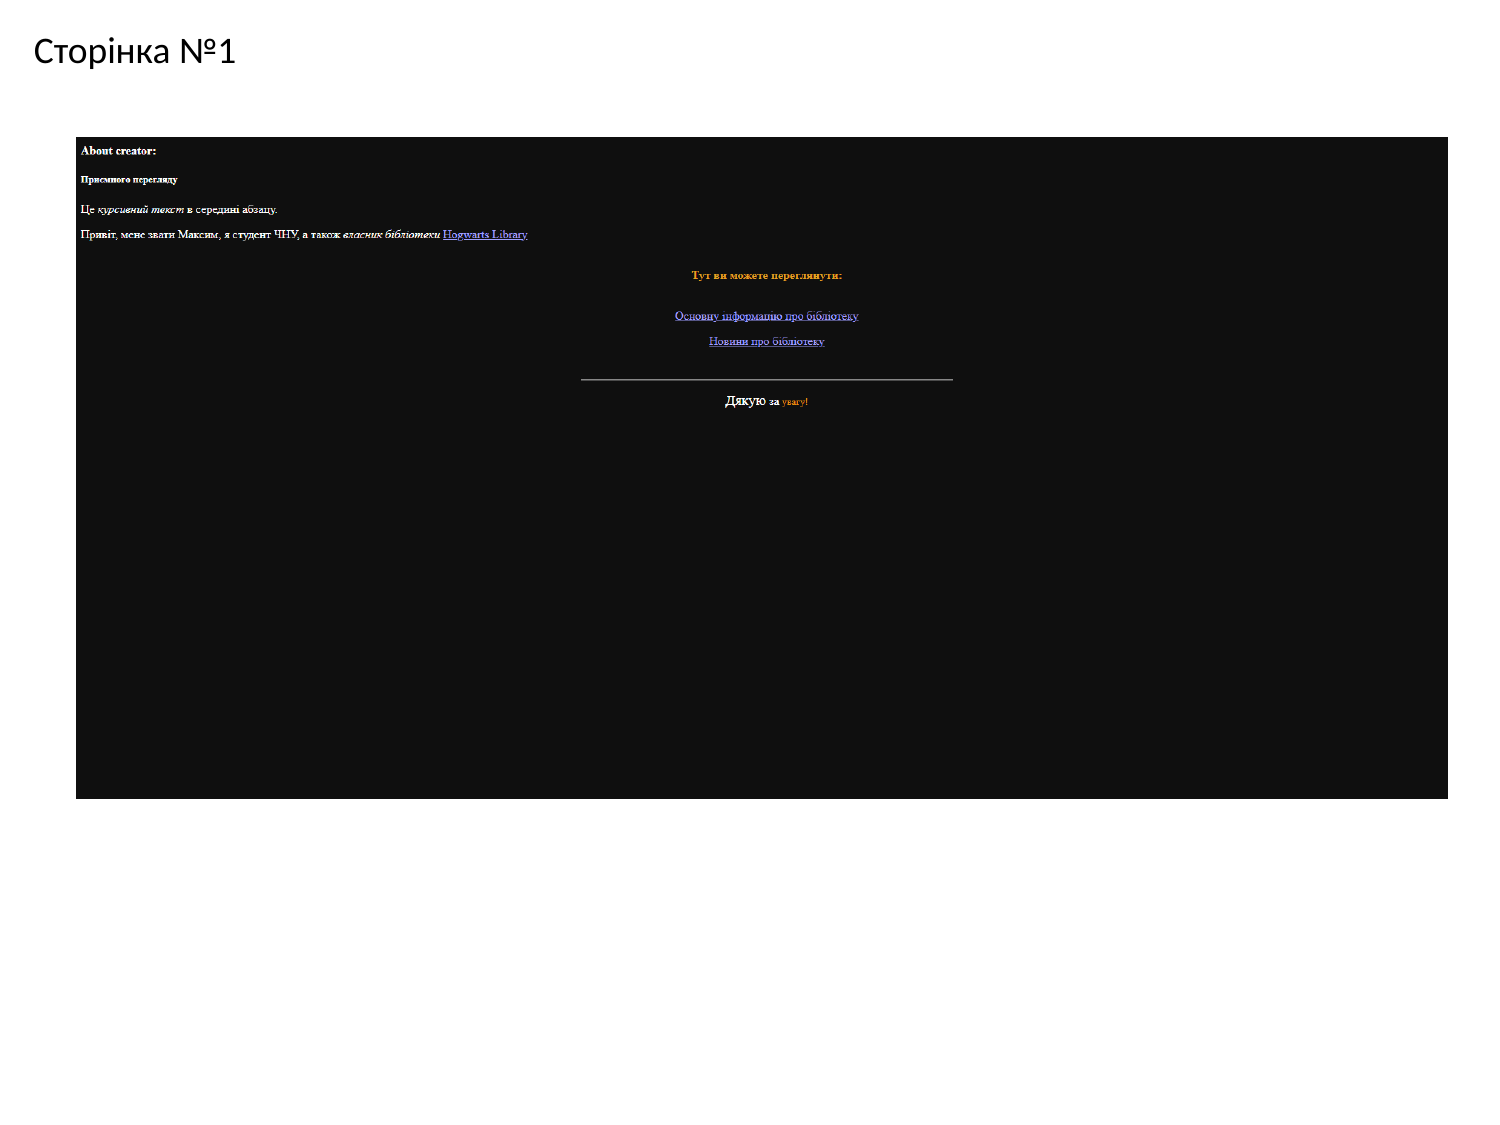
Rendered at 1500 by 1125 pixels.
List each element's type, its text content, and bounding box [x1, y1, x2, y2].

text_box Сторінка №1 [19, 19, 252, 79]
picture [76, 136, 1448, 799]
